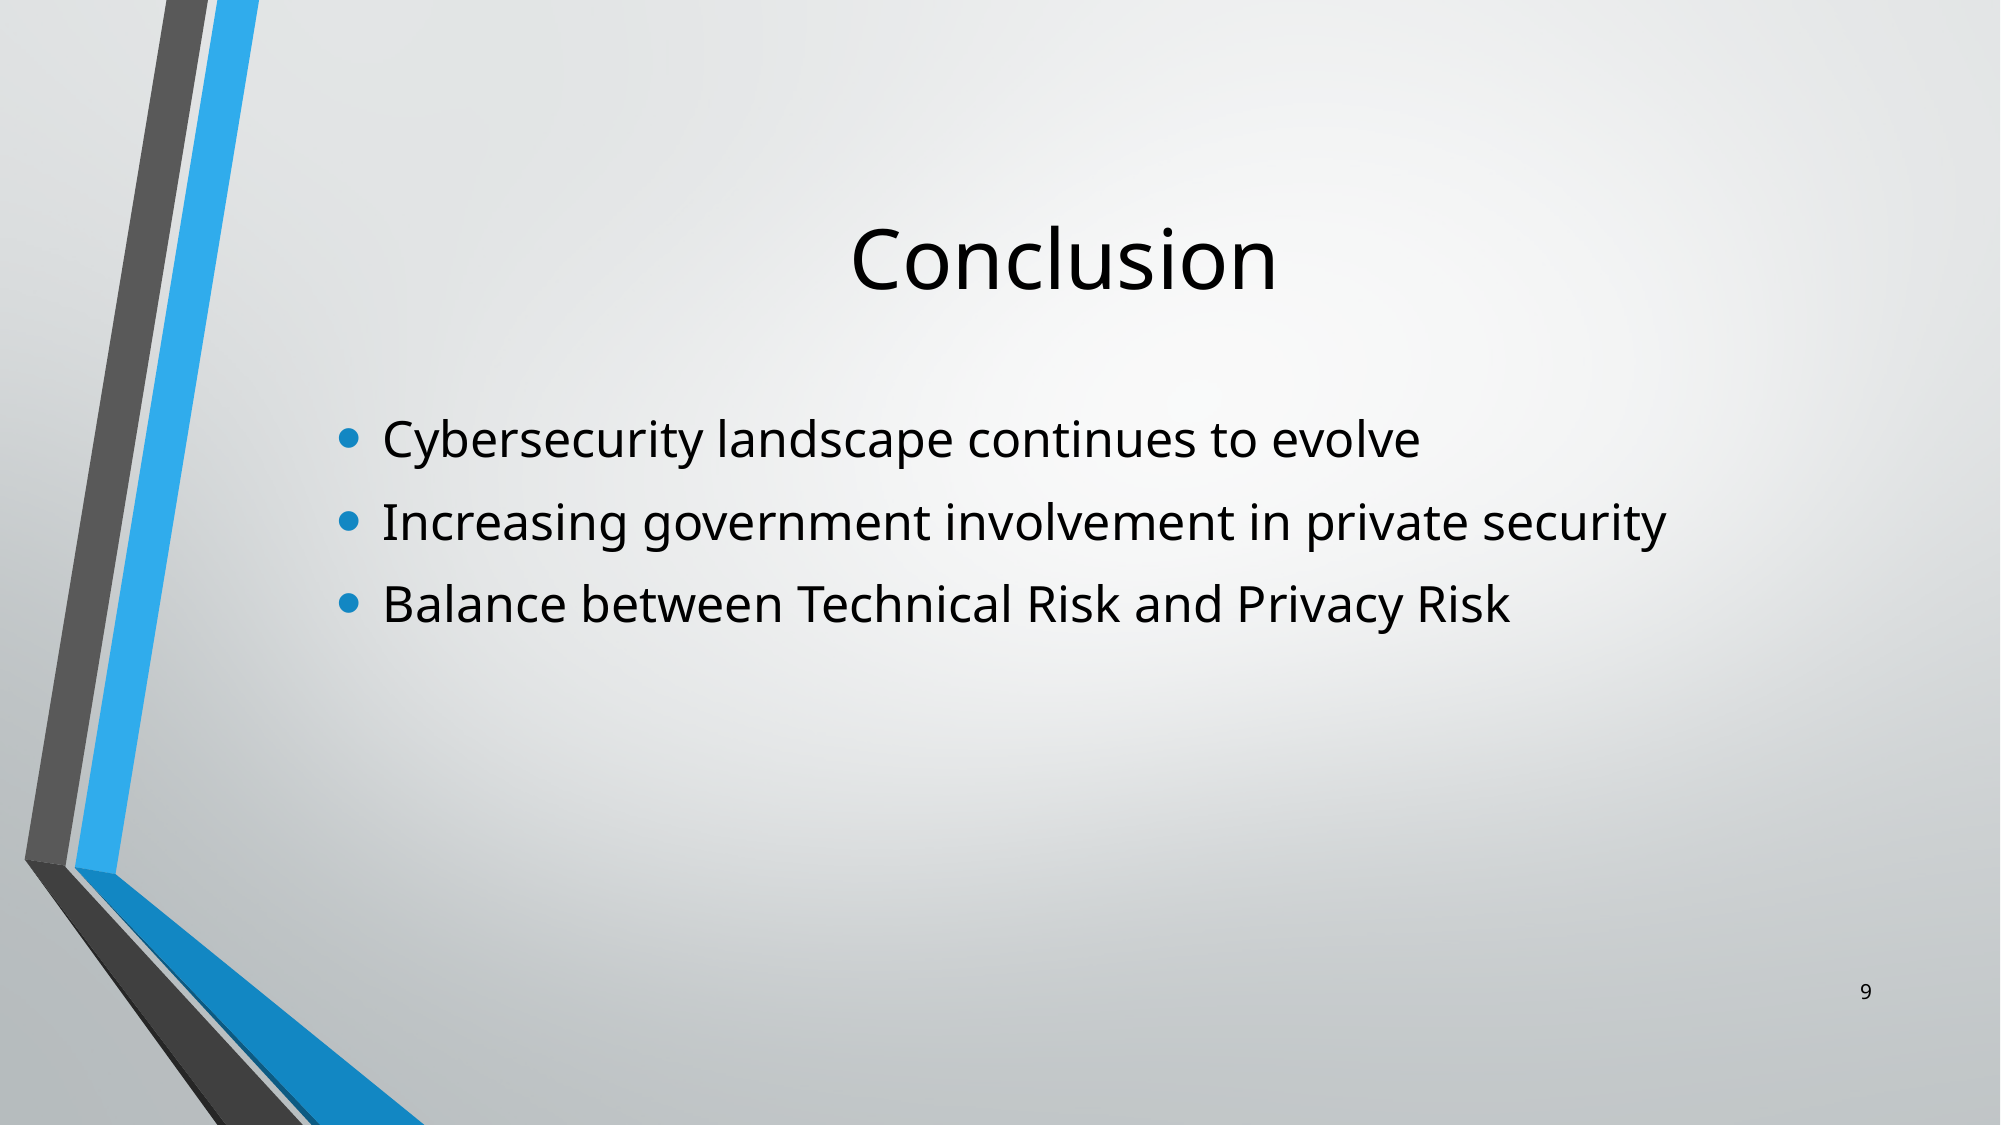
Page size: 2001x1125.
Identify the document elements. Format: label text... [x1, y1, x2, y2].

title Conclusion [243, 112, 1887, 400]
slide_number 9 [1796, 962, 1887, 1023]
list Cybersecurity landscape continues to evolve Increasing government involvement in private security Balance between Technical Risk and Privacy Risk [321, 346, 1965, 859]
